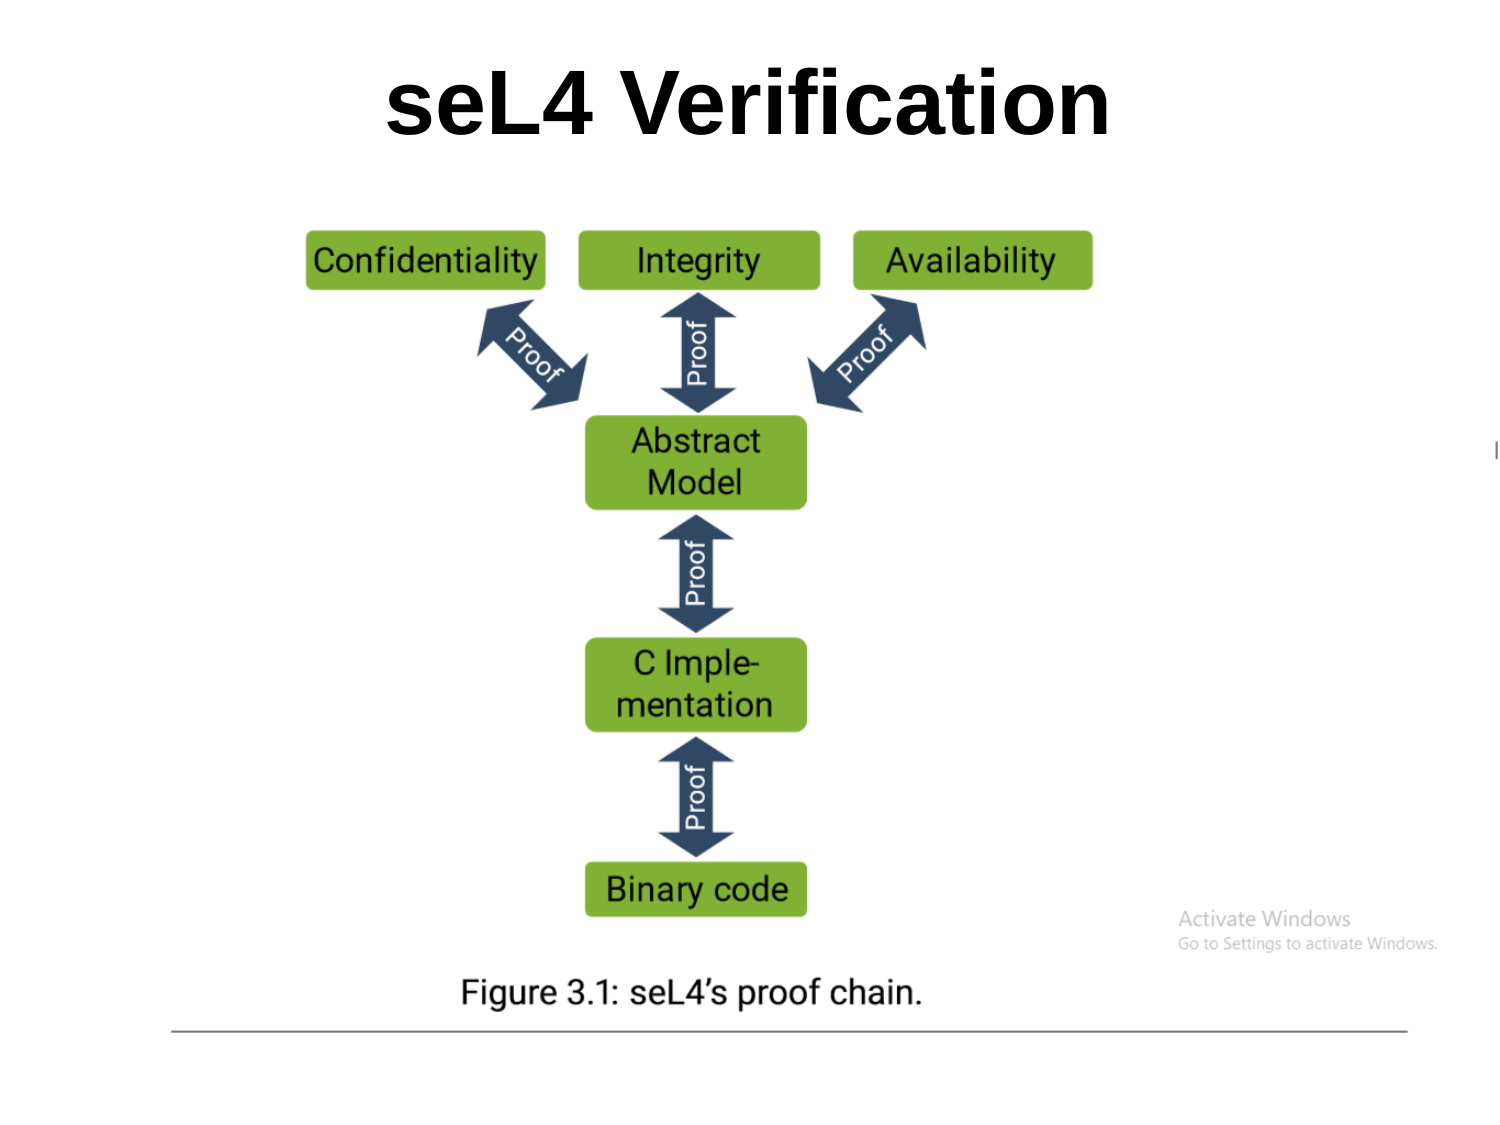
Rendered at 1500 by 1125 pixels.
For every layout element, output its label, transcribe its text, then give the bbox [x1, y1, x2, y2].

picture [0, 191, 1500, 1035]
text_box seL4 Verification [75, 4, 1425, 190]
